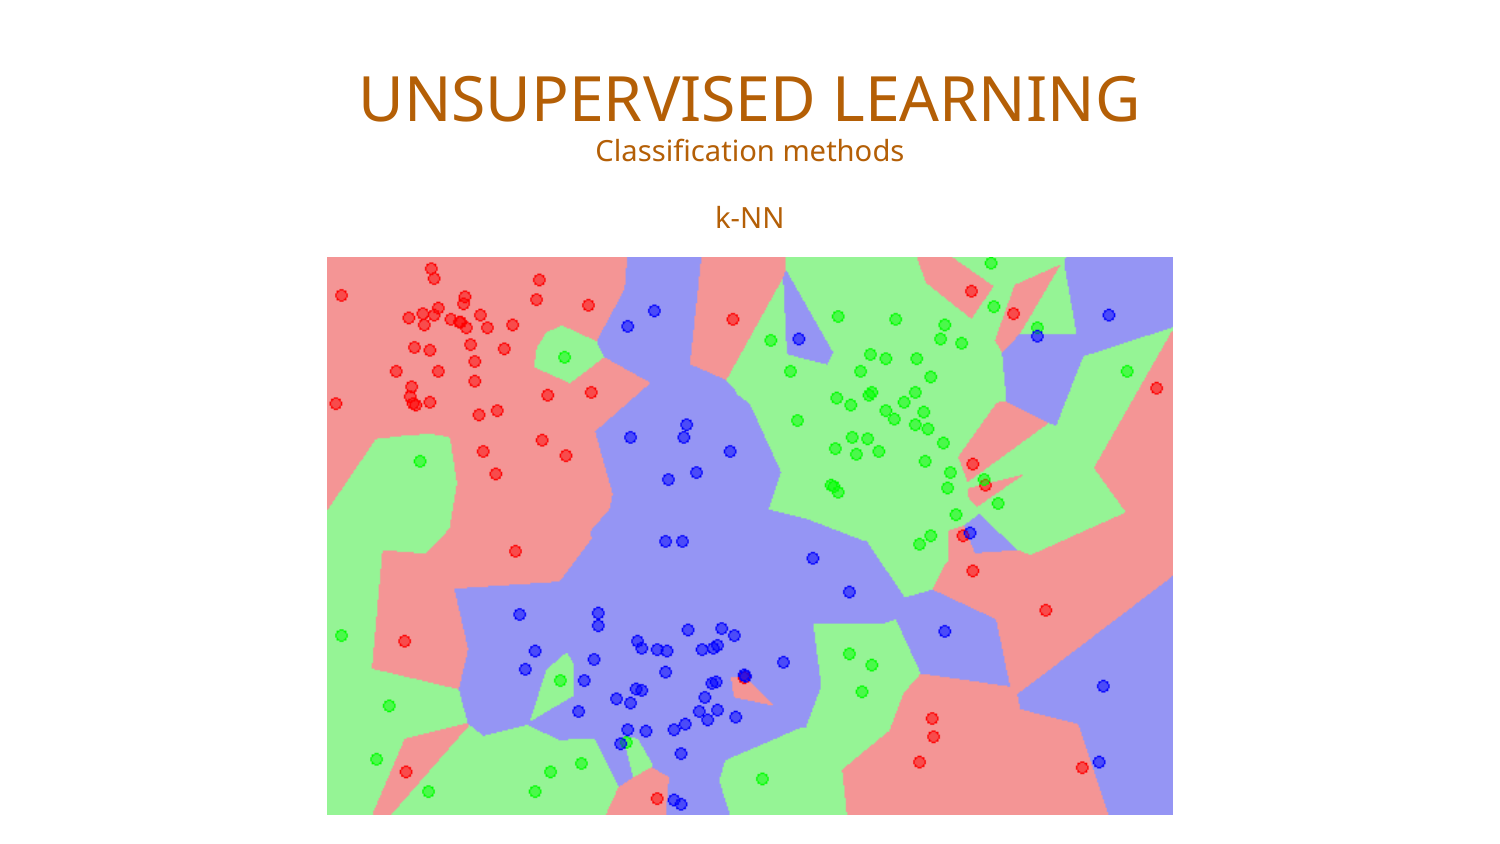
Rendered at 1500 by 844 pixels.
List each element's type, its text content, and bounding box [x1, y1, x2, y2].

title UNSUPERVISED LEARNING [51, 47, 1449, 107]
subtitle Classification methods k-NN [51, 107, 1449, 238]
picture [327, 257, 1173, 815]
